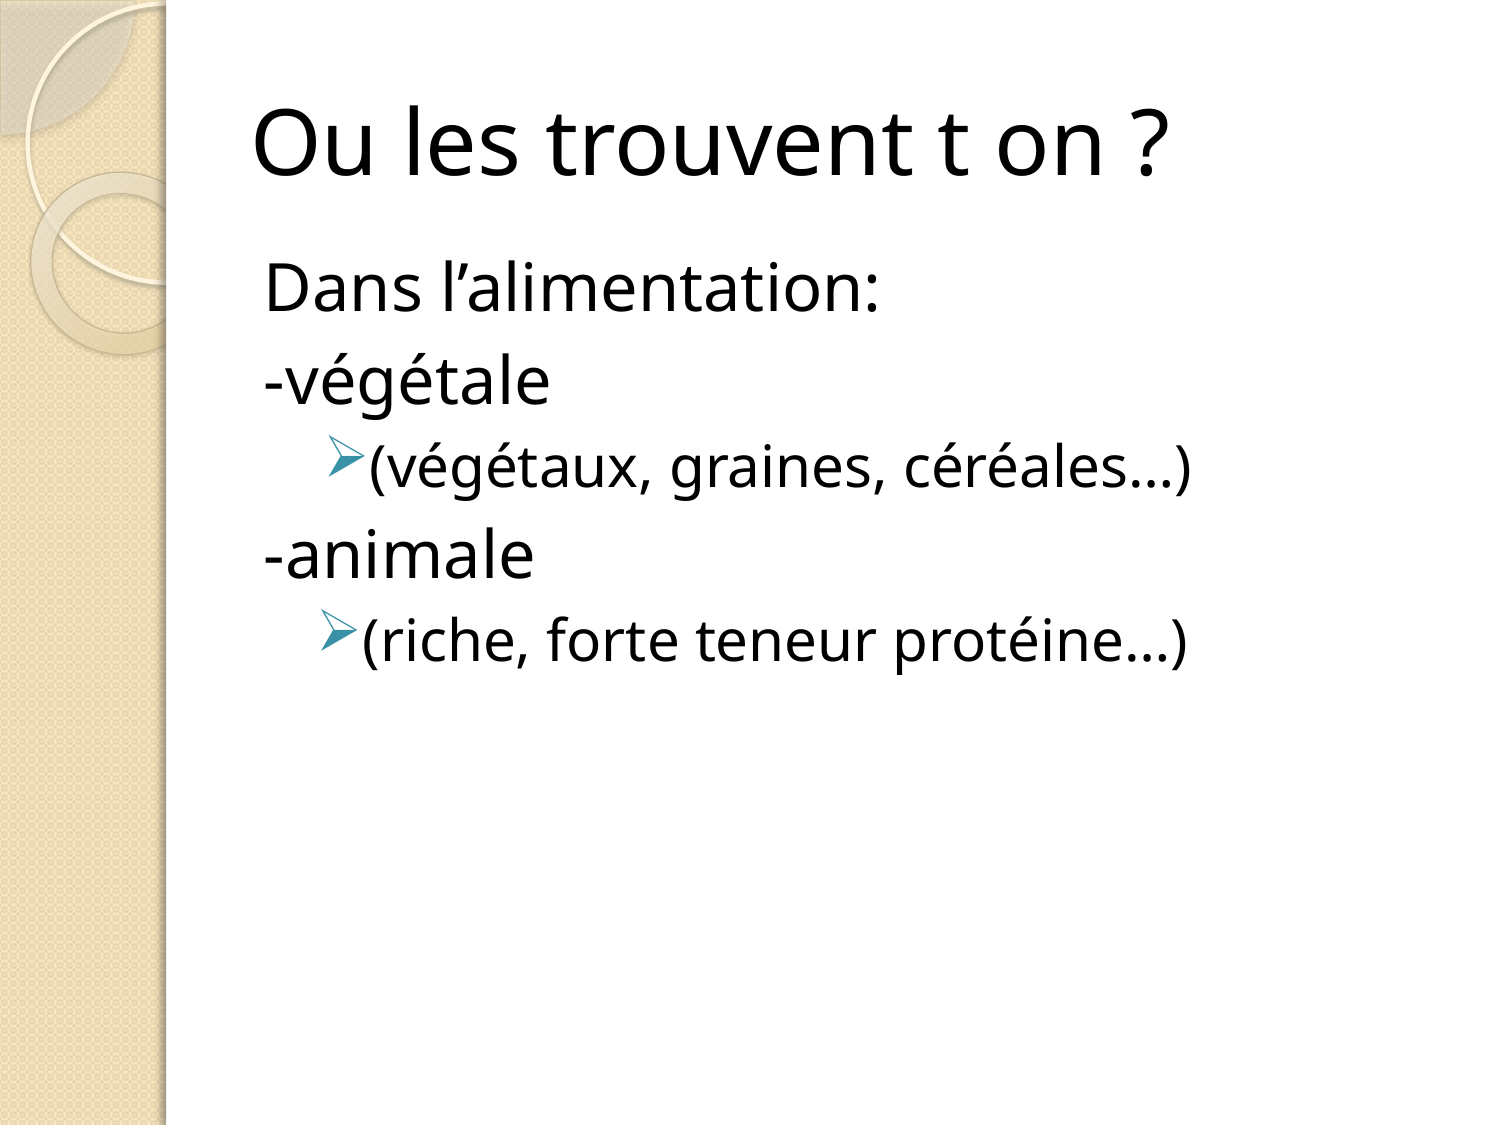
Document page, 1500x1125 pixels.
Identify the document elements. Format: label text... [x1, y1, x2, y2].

list Dans l’alimentation: -végétale (végétaux, graines, céréales…) -animale (riche, forte teneur protéine…) [235, 237, 1466, 1025]
title Ou les trouvent t on ? [235, 45, 1466, 233]
